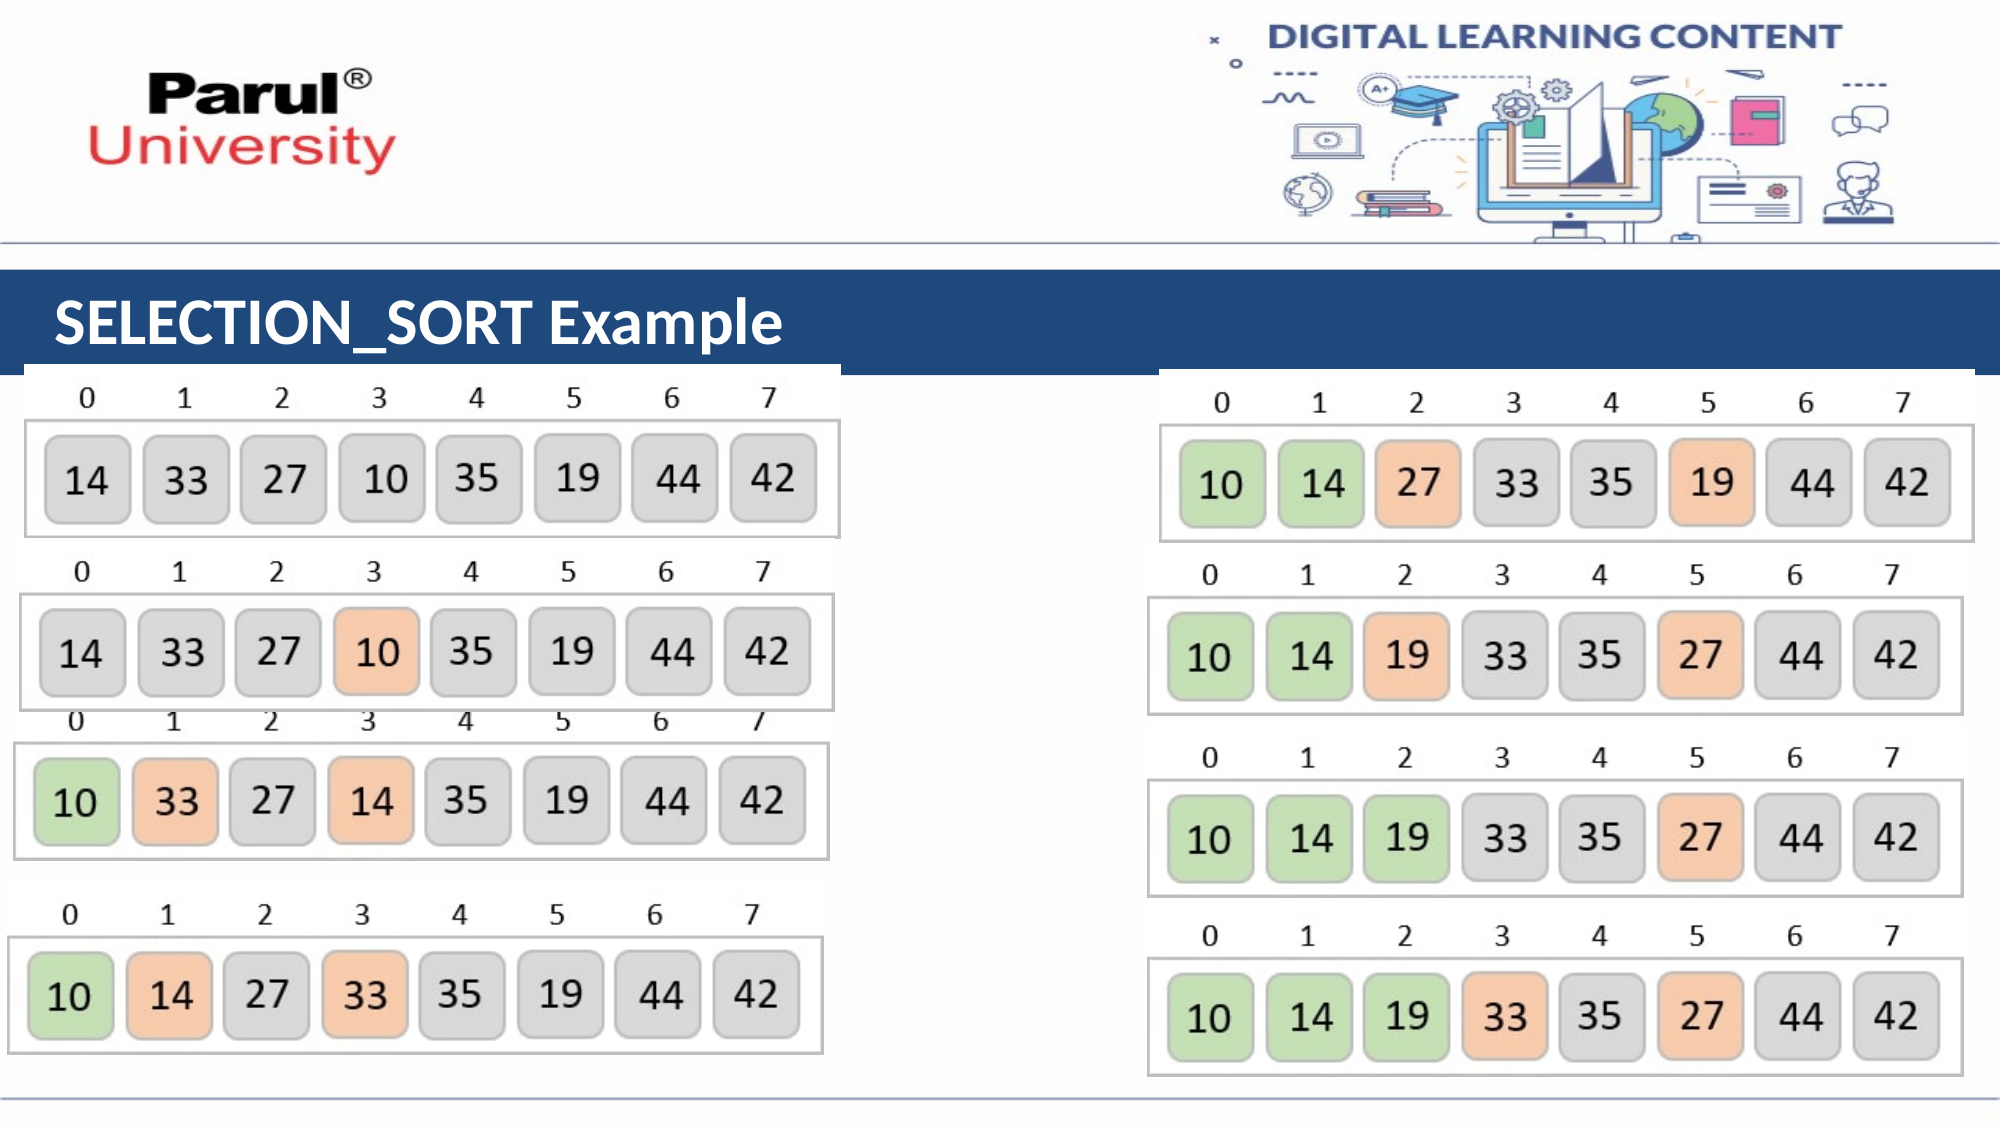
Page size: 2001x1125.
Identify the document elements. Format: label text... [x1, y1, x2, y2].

picture [0, 0, 2000, 269]
picture [0, 364, 2000, 1125]
title SELECTION_SORT Example [54, 278, 1946, 359]
